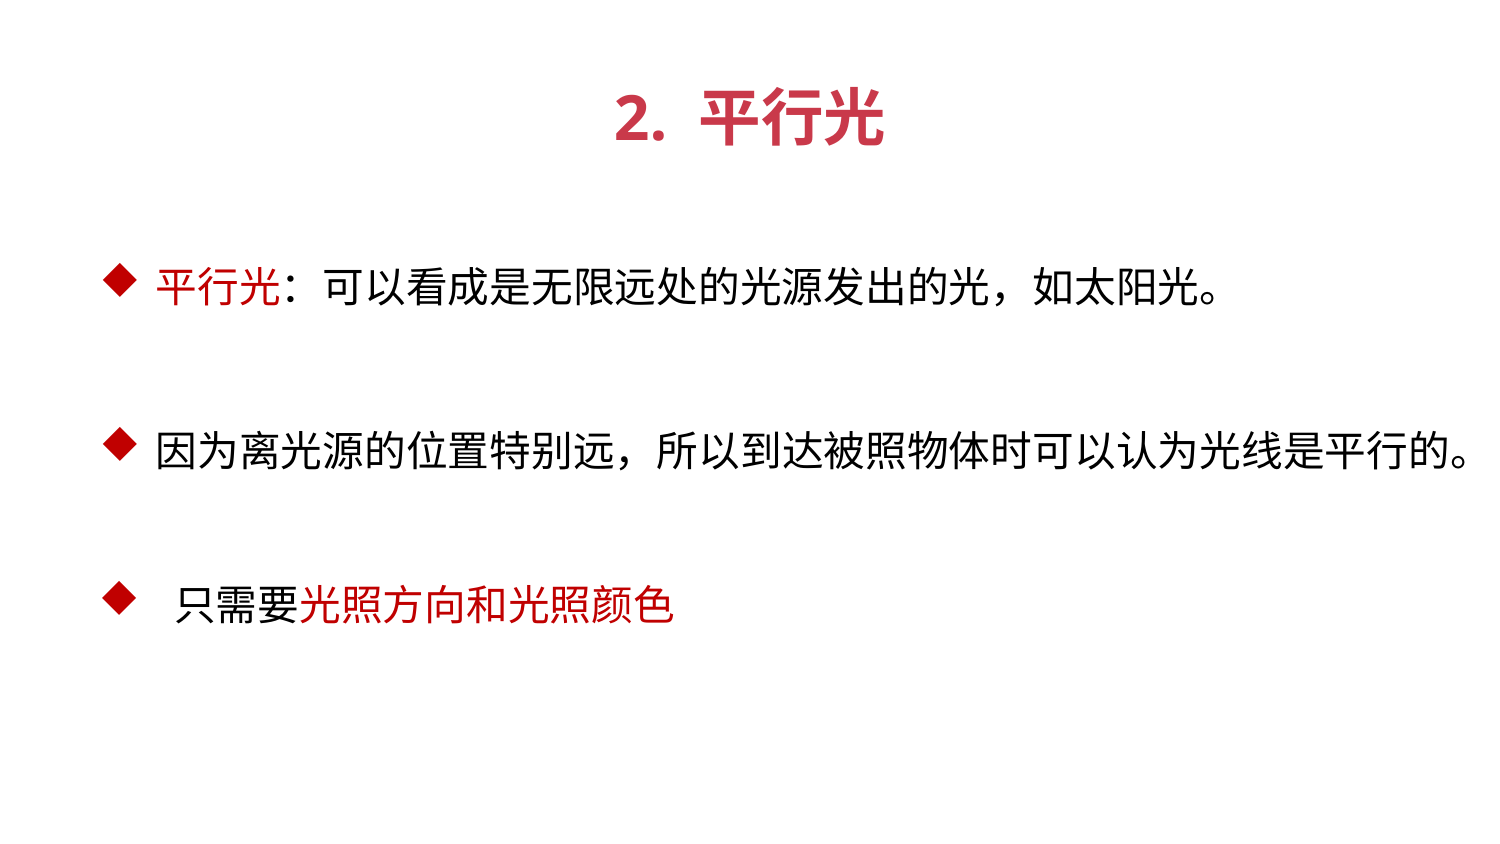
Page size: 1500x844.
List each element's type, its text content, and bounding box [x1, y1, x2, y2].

text_box 只需要光照方向和光照颜色 [39, 562, 1500, 646]
text_box 2. 平行光 [598, 70, 902, 161]
text_box 因为离光源的位置特别远，所以到达被照物体时可以认为光线是平行的。 [40, 408, 1500, 492]
text_box 平行光：可以看成是无限远处的光源发出的光，如太阳光。 [40, 243, 1500, 328]
